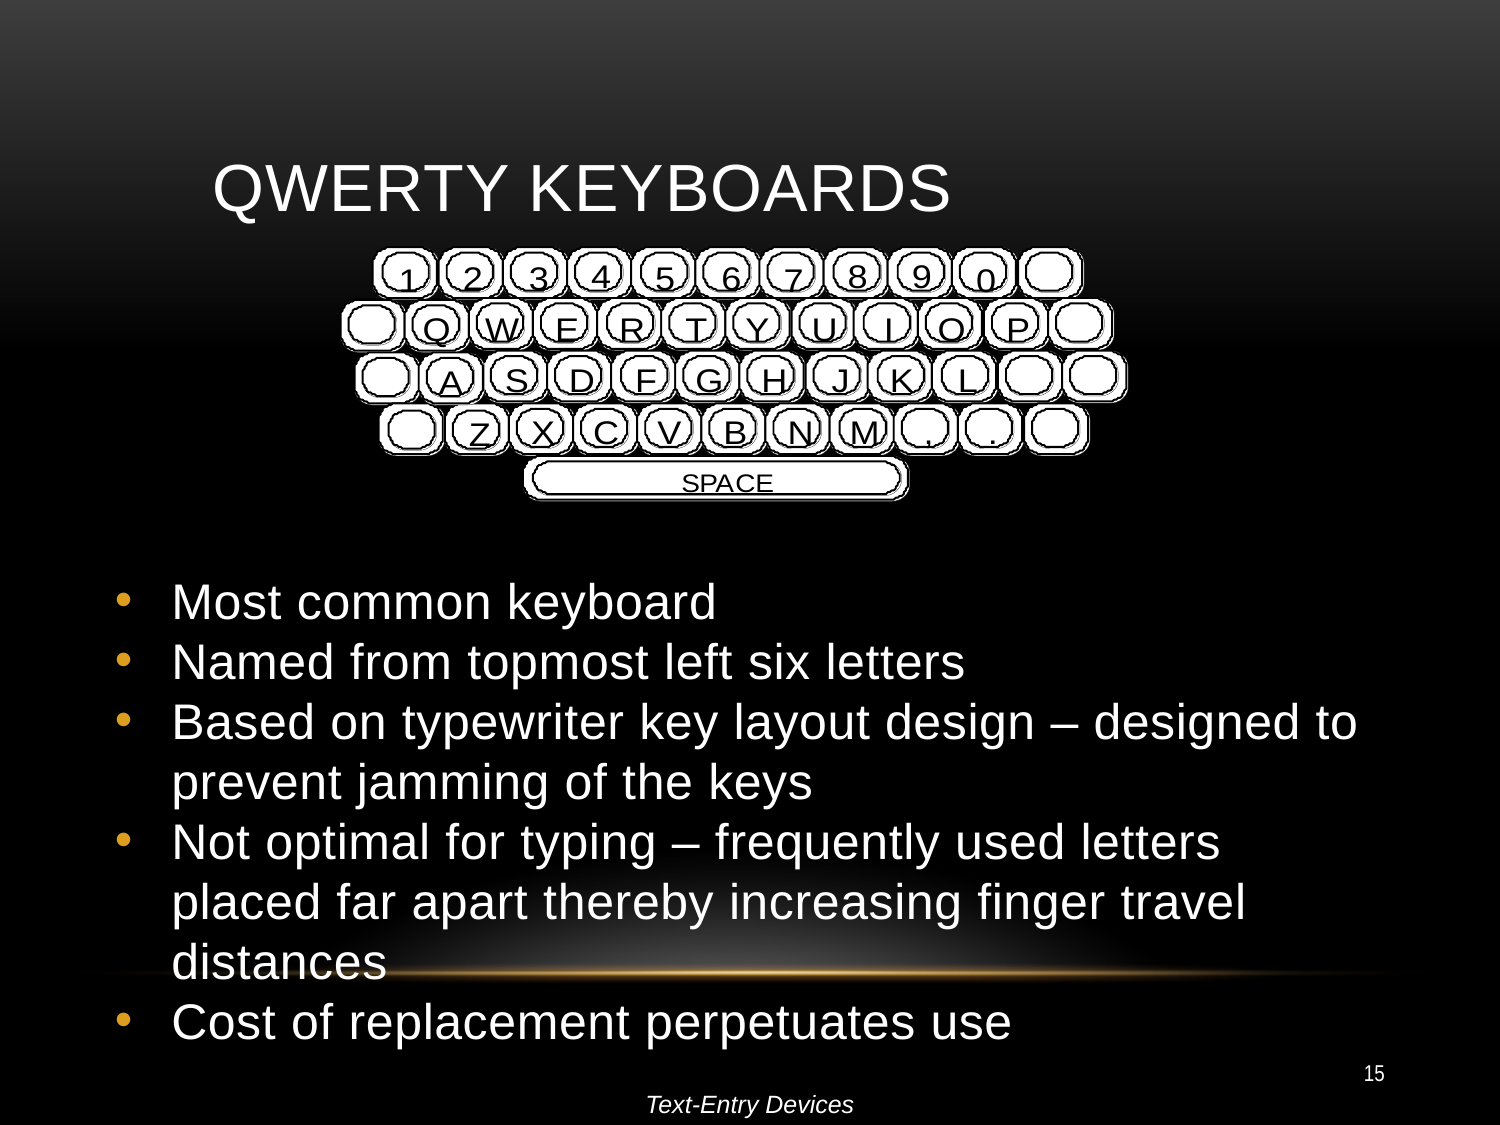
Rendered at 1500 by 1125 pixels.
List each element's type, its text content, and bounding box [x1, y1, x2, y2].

slide_number 15 [1237, 1042, 1400, 1081]
picture [0, 0, 1500, 1081]
title QWERTY keyboards [99, 45, 1400, 233]
text_box Text-Entry Devices [0, 1081, 1500, 1125]
list Most common keyboard Named from topmost left six letters Based on typewriter key layout design – designed to prevent jamming of the keys Not optimal for typing – frequently used letters placed far apart thereby increasing finger travel distances Cost of replacement perpetuates use [99, 262, 1400, 965]
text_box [336, 243, 1129, 504]
